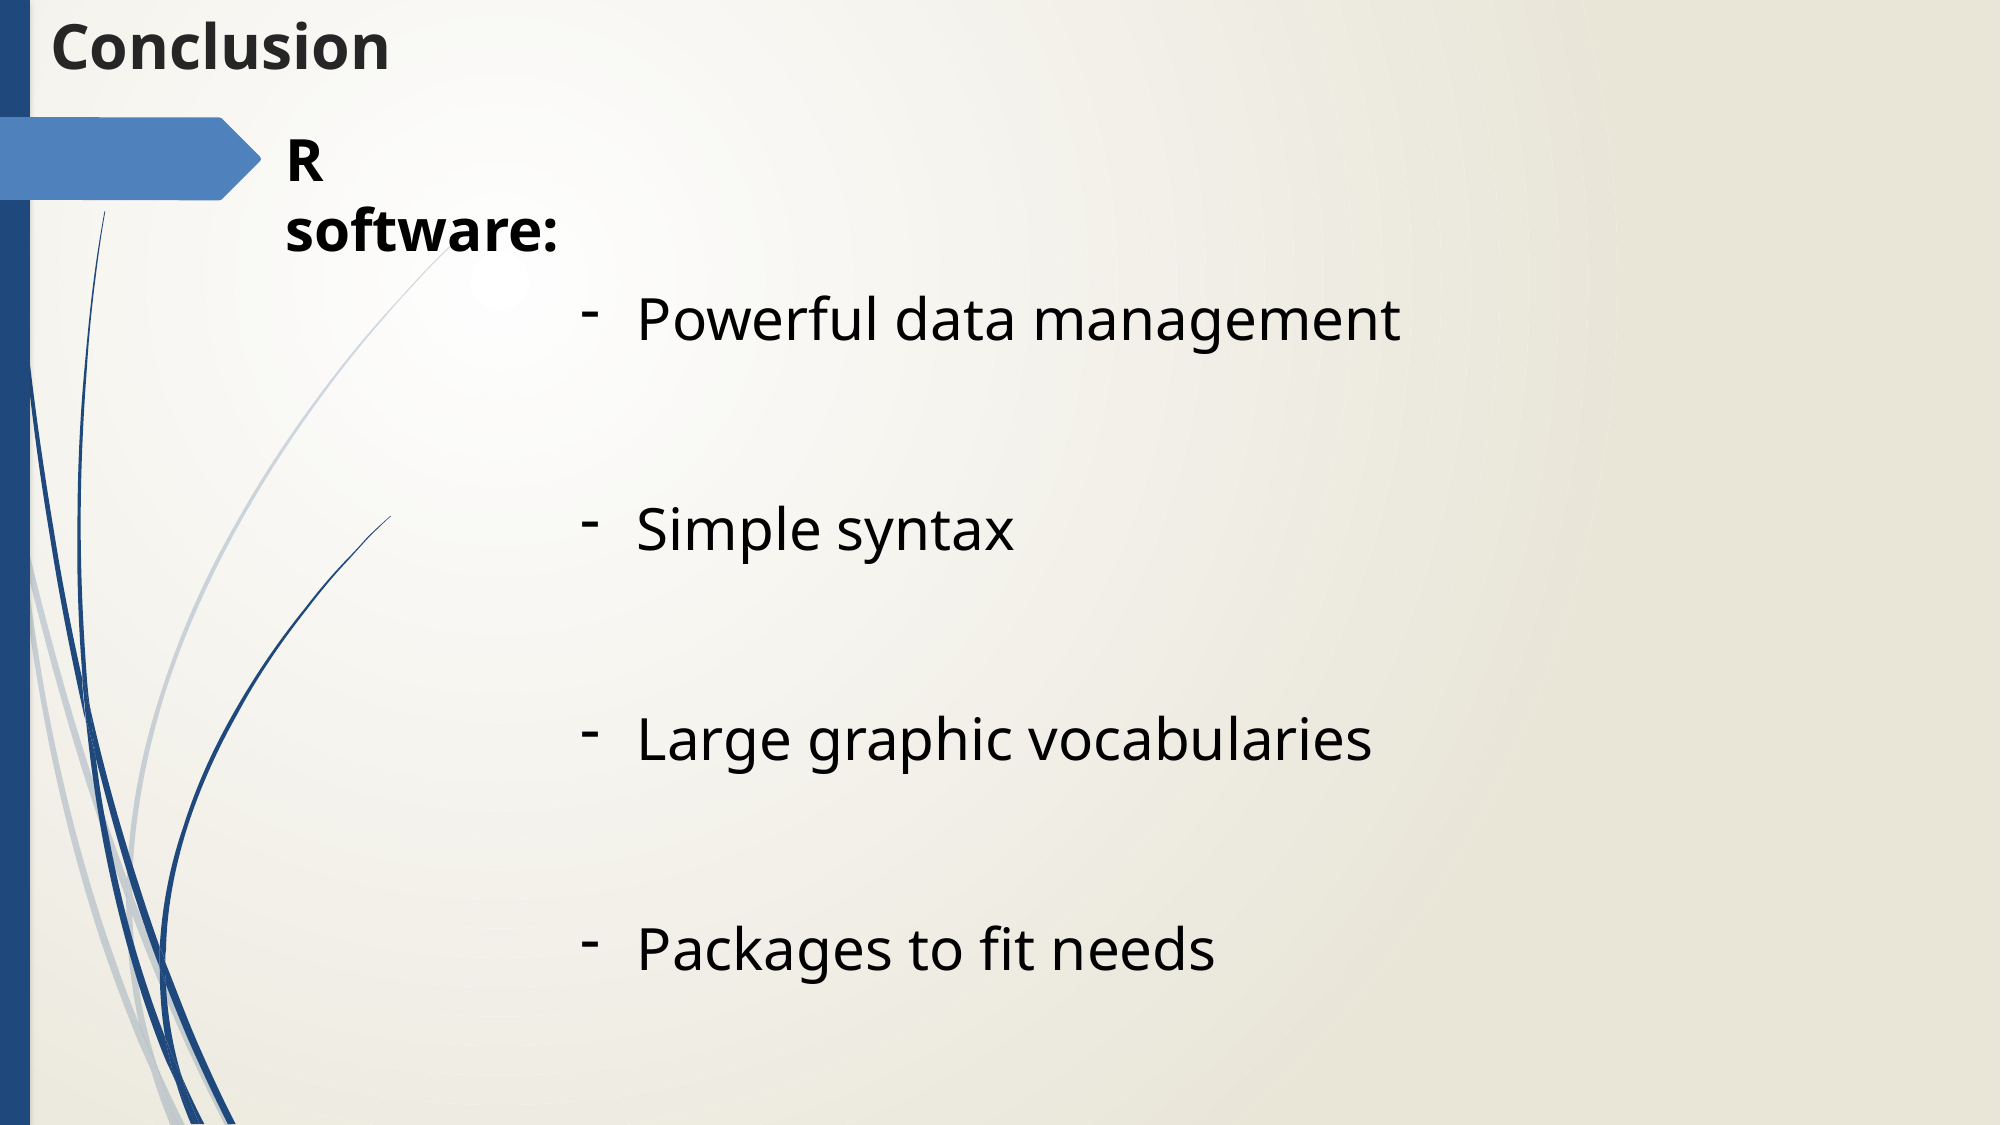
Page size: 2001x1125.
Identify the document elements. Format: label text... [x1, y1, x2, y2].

title Conclusion [34, 0, 416, 99]
text_box Powerful data management Simple syntax Large graphic vocabularies Packages to fit needs [565, 275, 1632, 990]
text_box R software: [270, 116, 619, 271]
